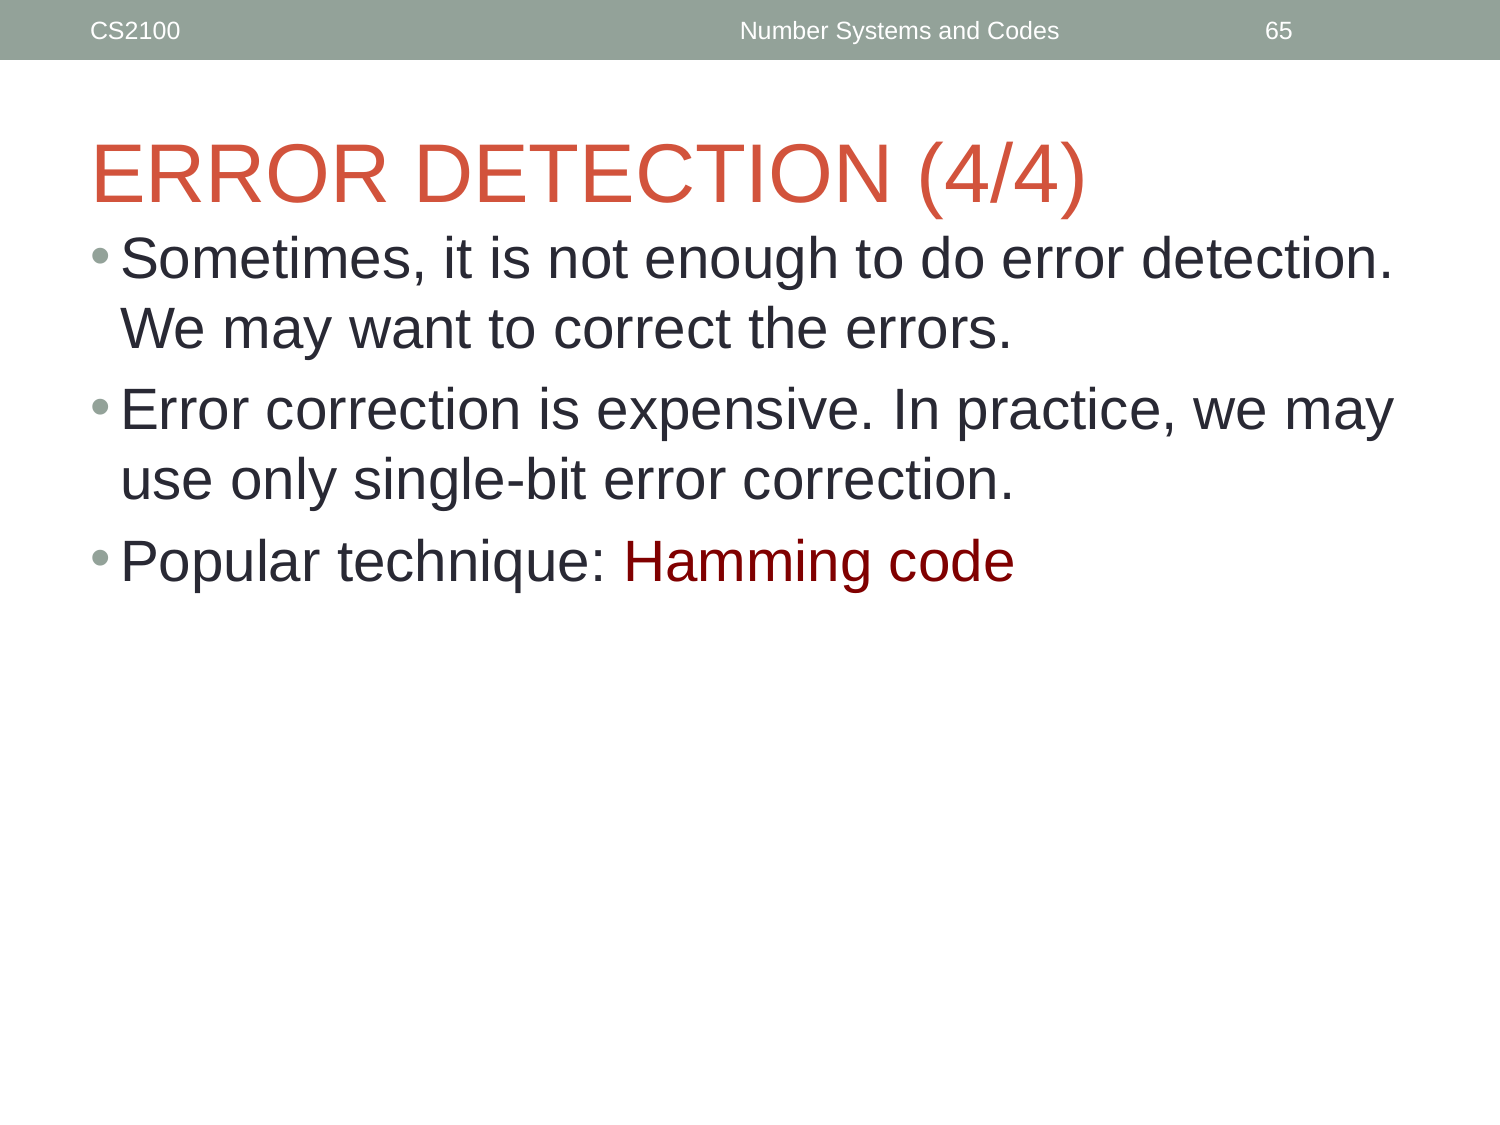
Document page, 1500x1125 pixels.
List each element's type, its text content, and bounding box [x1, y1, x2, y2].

list Sometimes, it is not enough to do error detection. We may want to correct the errors. Error correction is expensive. In practice, we may use only single-bit error correction. Popular technique: Hamming code [75, 212, 1425, 1006]
title ERROR DETECTION (4/4) [75, 87, 1425, 212]
slide_number CS2100 [75, 3, 550, 57]
footer Number Systems and Codes [562, 3, 1238, 57]
slide_number ‹#› [1250, 3, 1425, 57]
